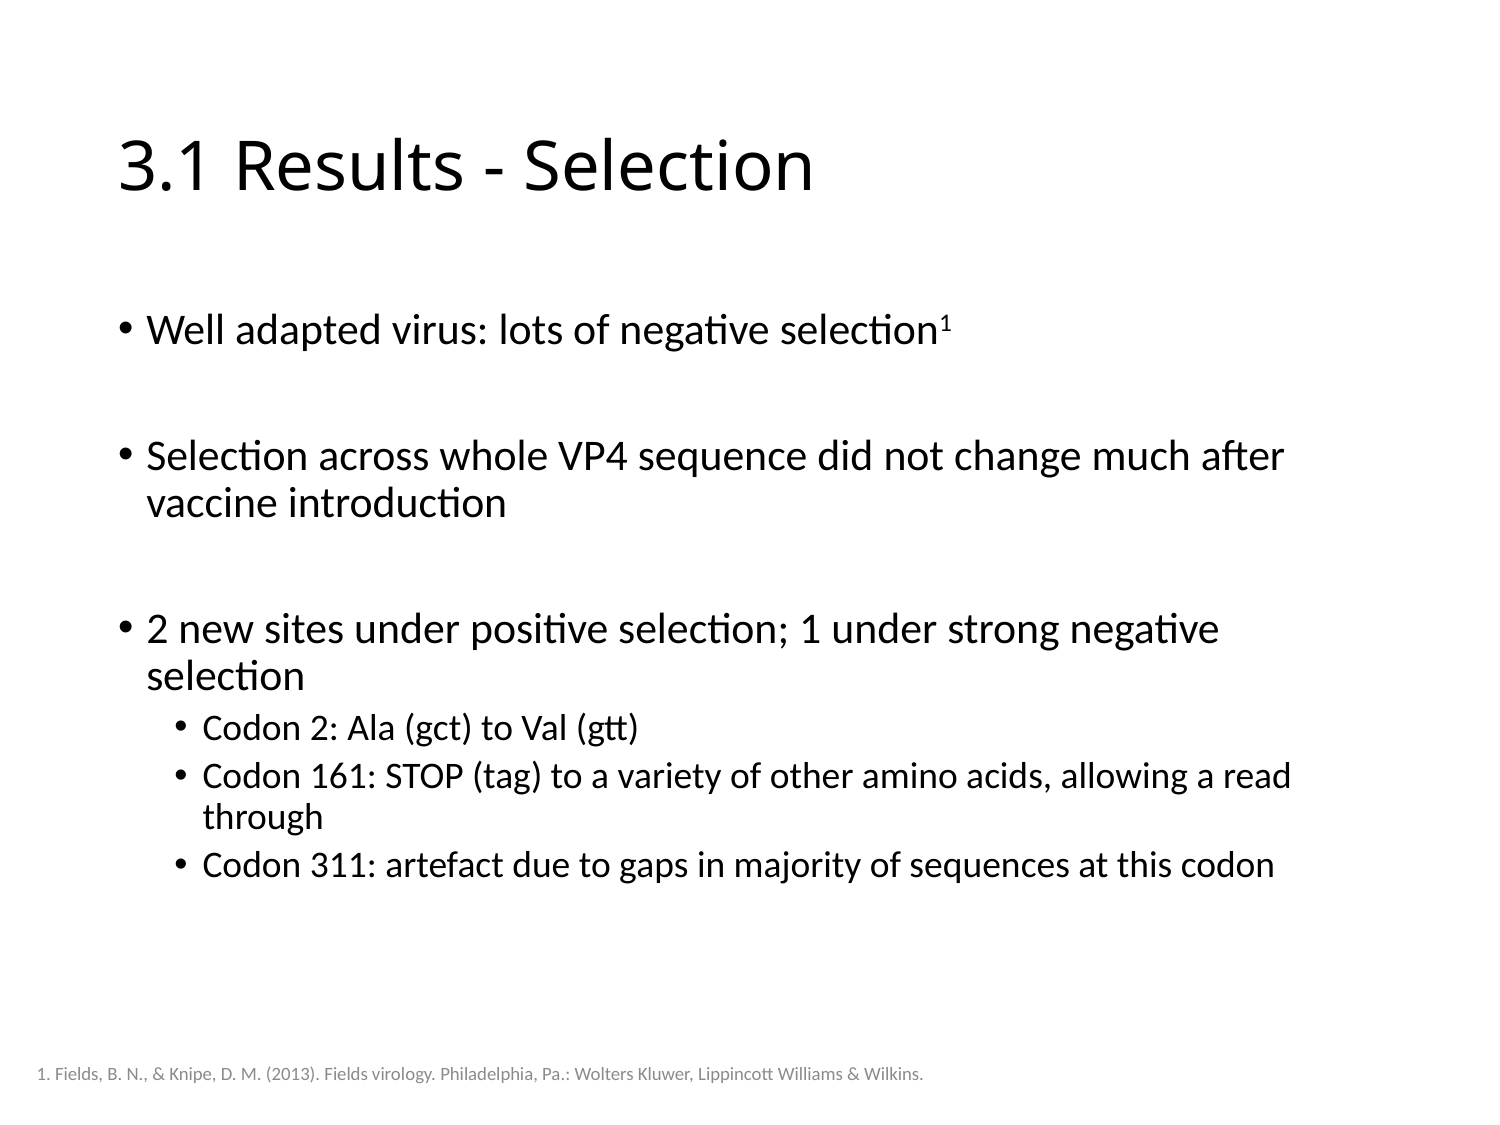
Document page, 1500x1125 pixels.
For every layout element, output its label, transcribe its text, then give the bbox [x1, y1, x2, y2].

list Well adapted virus: lots of negative selection1 Selection across whole VP4 sequence did not change much after vaccine introduction 2 new sites under positive selection; 1 under strong negative selection Codon 2: Ala (gct) to Val (gtt) Codon 161: STOP (tag) to a variety of other amino acids, allowing a read through Codon 311: artefact due to gaps in majority of sequences at this codon [103, 299, 1397, 1014]
footer 1. Fields, B. N., & Knipe, D. M. (2013). Fields virology. Philadelphia, Pa.: Wolters Kluwer, Lippincott Williams & Wilkins. [21, 1042, 1475, 1103]
title 3.1 Results - Selection [103, 59, 1397, 278]
